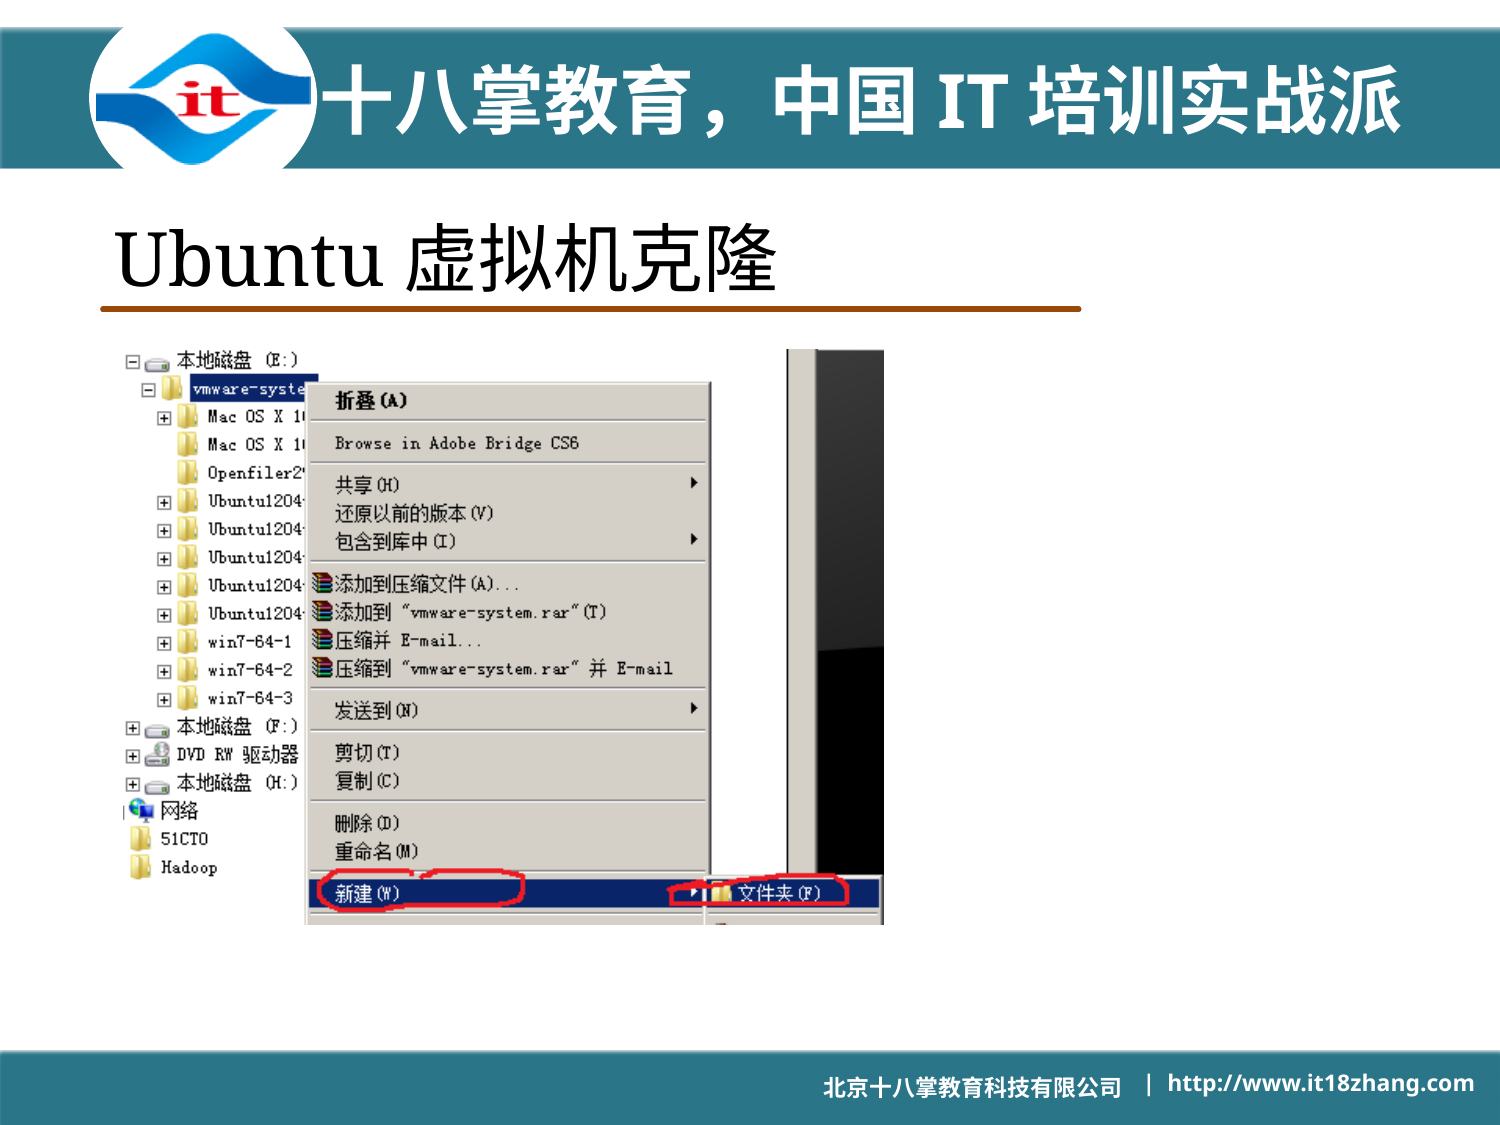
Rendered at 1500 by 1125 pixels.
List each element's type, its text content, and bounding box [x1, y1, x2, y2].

title Ubuntu虚拟机克隆 [100, 204, 1424, 303]
picture [123, 349, 884, 926]
picture [96, 33, 311, 165]
